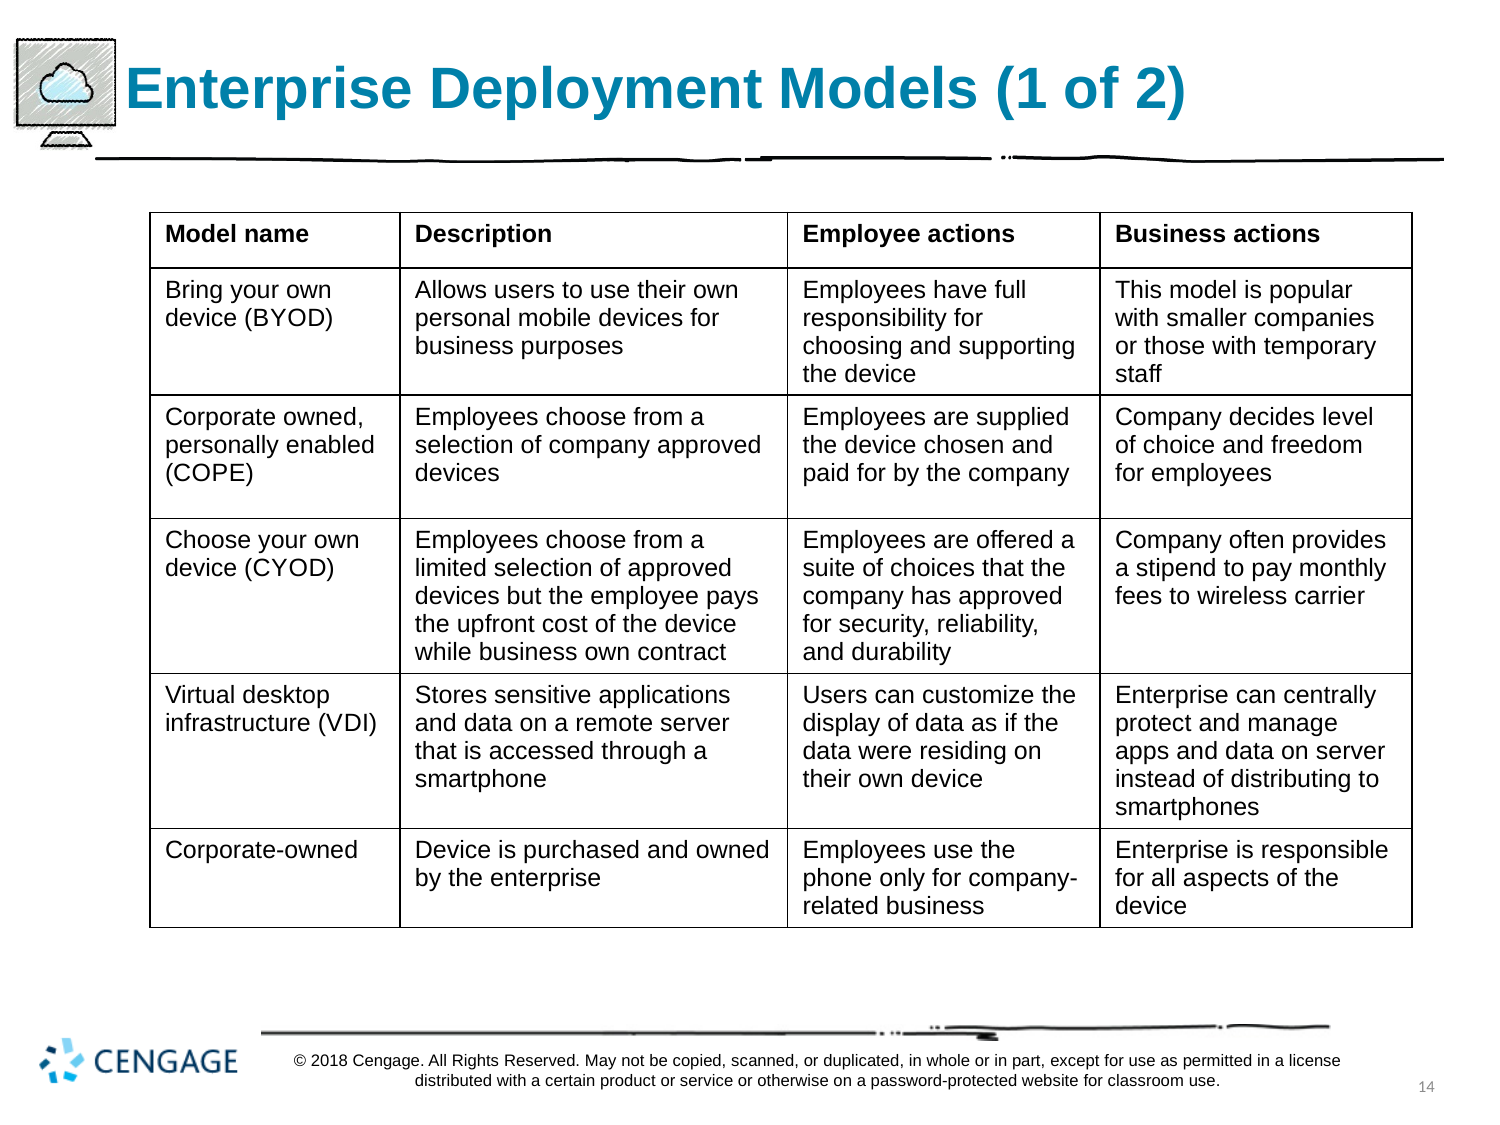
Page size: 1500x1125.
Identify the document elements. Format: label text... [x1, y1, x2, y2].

picture [13, 36, 117, 151]
table_cell Corporate-owned [151, 829, 399, 927]
table_cell Employees choose from a selection of company approved devices [401, 396, 787, 518]
table_cell This model is popular with smaller companies or those with temporary staff [1101, 269, 1411, 394]
picture [261, 1024, 1331, 1041]
table_cell Allows users to use their own personal mobile devices for business purposes [401, 269, 787, 394]
table_cell Virtual desktop infrastructure (V D I) [151, 674, 399, 828]
table_cell Corporate owned, personally enabled (C O P E) [151, 396, 399, 518]
table_cell Choose your own device (C Y O D) [151, 519, 399, 673]
table_cell Employees choose from a limited selection of approved devices but the employee pays the upfront cost of the device while business own contract [401, 519, 787, 673]
table_cell Device is purchased and owned by the enterprise [401, 829, 787, 927]
table_header Employee actions [788, 213, 1099, 267]
table_cell Enterprise is responsible for all aspects of the device [1101, 829, 1411, 927]
title Enterprise Deployment Models (1 of 2) [125, 60, 1442, 121]
table_cell Company often provides a stipend to pay monthly fees to wireless carrier [1101, 519, 1411, 673]
footer © 2018 Cengage. All Rights Reserved. May not be copied, scanned, or duplicated, in whole or in part, except for use as permitted in a license distributed with a certain product or service or otherwise on a password-protected website for classroom use. [262, 1050, 1375, 1091]
table_cell Employees are offered a suite of choices that the company has approved for security, reliability, and durability [788, 519, 1099, 673]
picture [19, 1024, 250, 1096]
table_cell Employees are supplied the device chosen and paid for by the company [788, 396, 1099, 518]
picture [95, 155, 1444, 163]
table_cell Employees have full responsibility for choosing and supporting the device [788, 269, 1099, 394]
table_cell Users can customize the display of data as if the data were residing on their own device [788, 674, 1099, 828]
table_cell Stores sensitive applications and data on a remote server that is accessed through a smartphone [401, 674, 787, 828]
table_cell Employees use the phone only for company-related business [788, 829, 1099, 927]
table_cell Enterprise can centrally protect and manage apps and data on server instead of distributing to smartphones [1101, 674, 1411, 828]
table_header Description [401, 213, 787, 267]
table_cell Bring your own device (B Y O D) [151, 269, 399, 394]
table_header Business actions [1101, 213, 1411, 267]
table_cell Company decides level of choice and freedom for employees [1101, 396, 1411, 518]
table_header Model name [151, 213, 399, 267]
